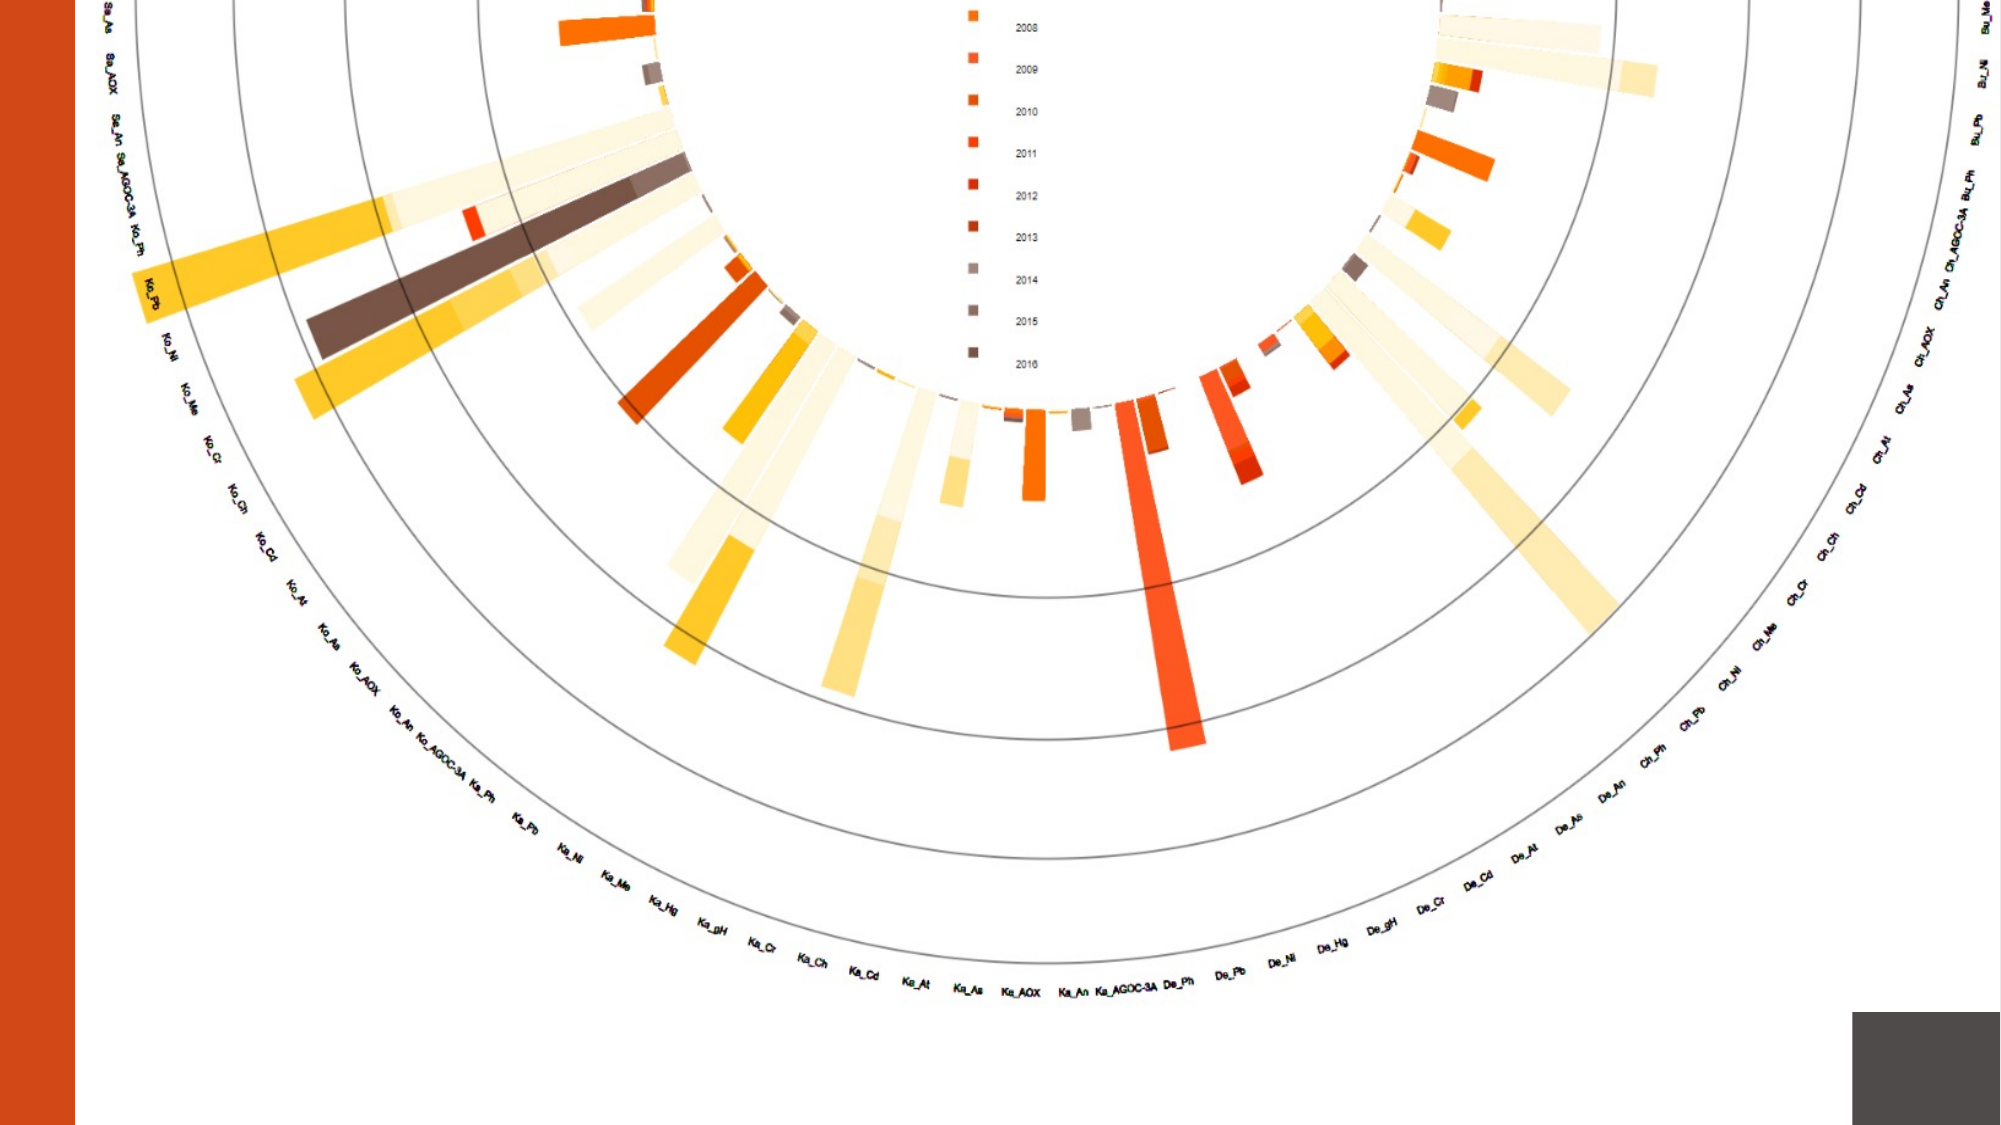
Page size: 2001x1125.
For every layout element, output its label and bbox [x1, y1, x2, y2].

picture [76, 0, 2000, 1012]
